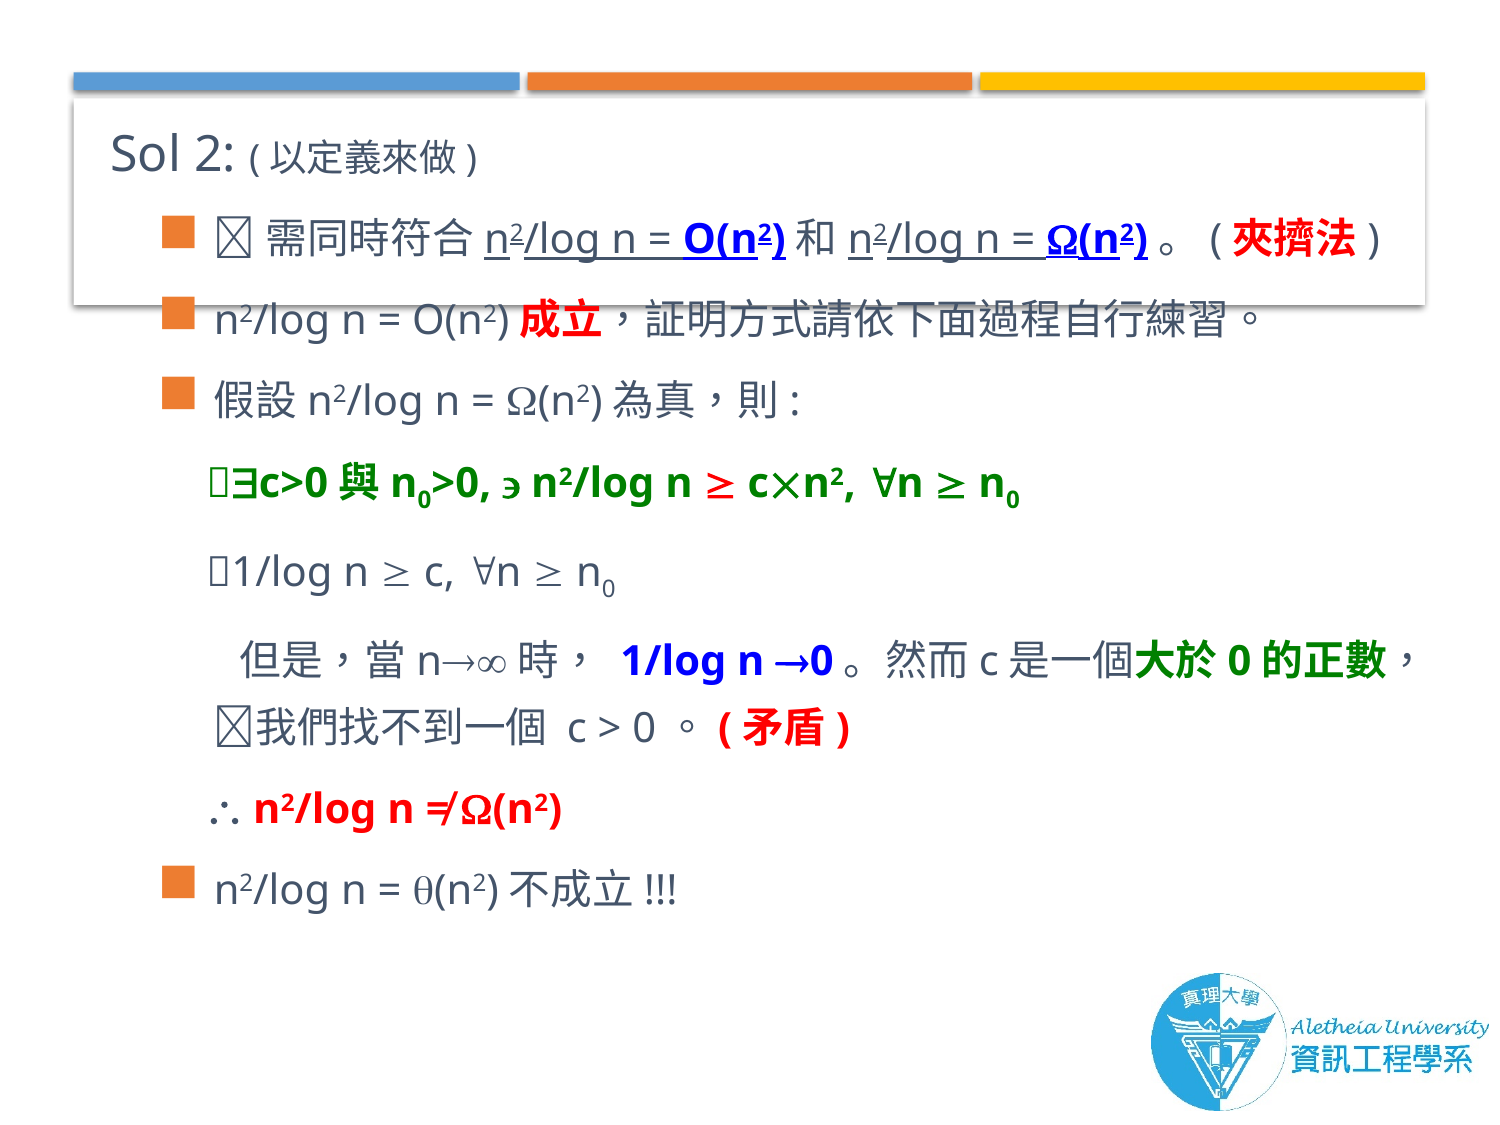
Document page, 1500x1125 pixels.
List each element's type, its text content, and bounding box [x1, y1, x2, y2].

picture [1151, 973, 1489, 1111]
list Sol 2: (以定義來做) 需同時符合n2/log n = O(n2)和n2/log n = (n2)。(夾擠法) n2/log n = O(n2)成立，証明方式請依下面過程自行練習。 假設n2/log n = (n2)為真，則: c>0與n0>0,  n2/log n  cn2, n  n0 1/log n  c, n  n0 但是，當n時， 1/log n 0。然而c是一個大於0的正數，我們找不到一個 c > 0。(矛盾)  n2/log n ≠ (n2) n2/log n = (n2)不成立!!! [95, 101, 1406, 1071]
